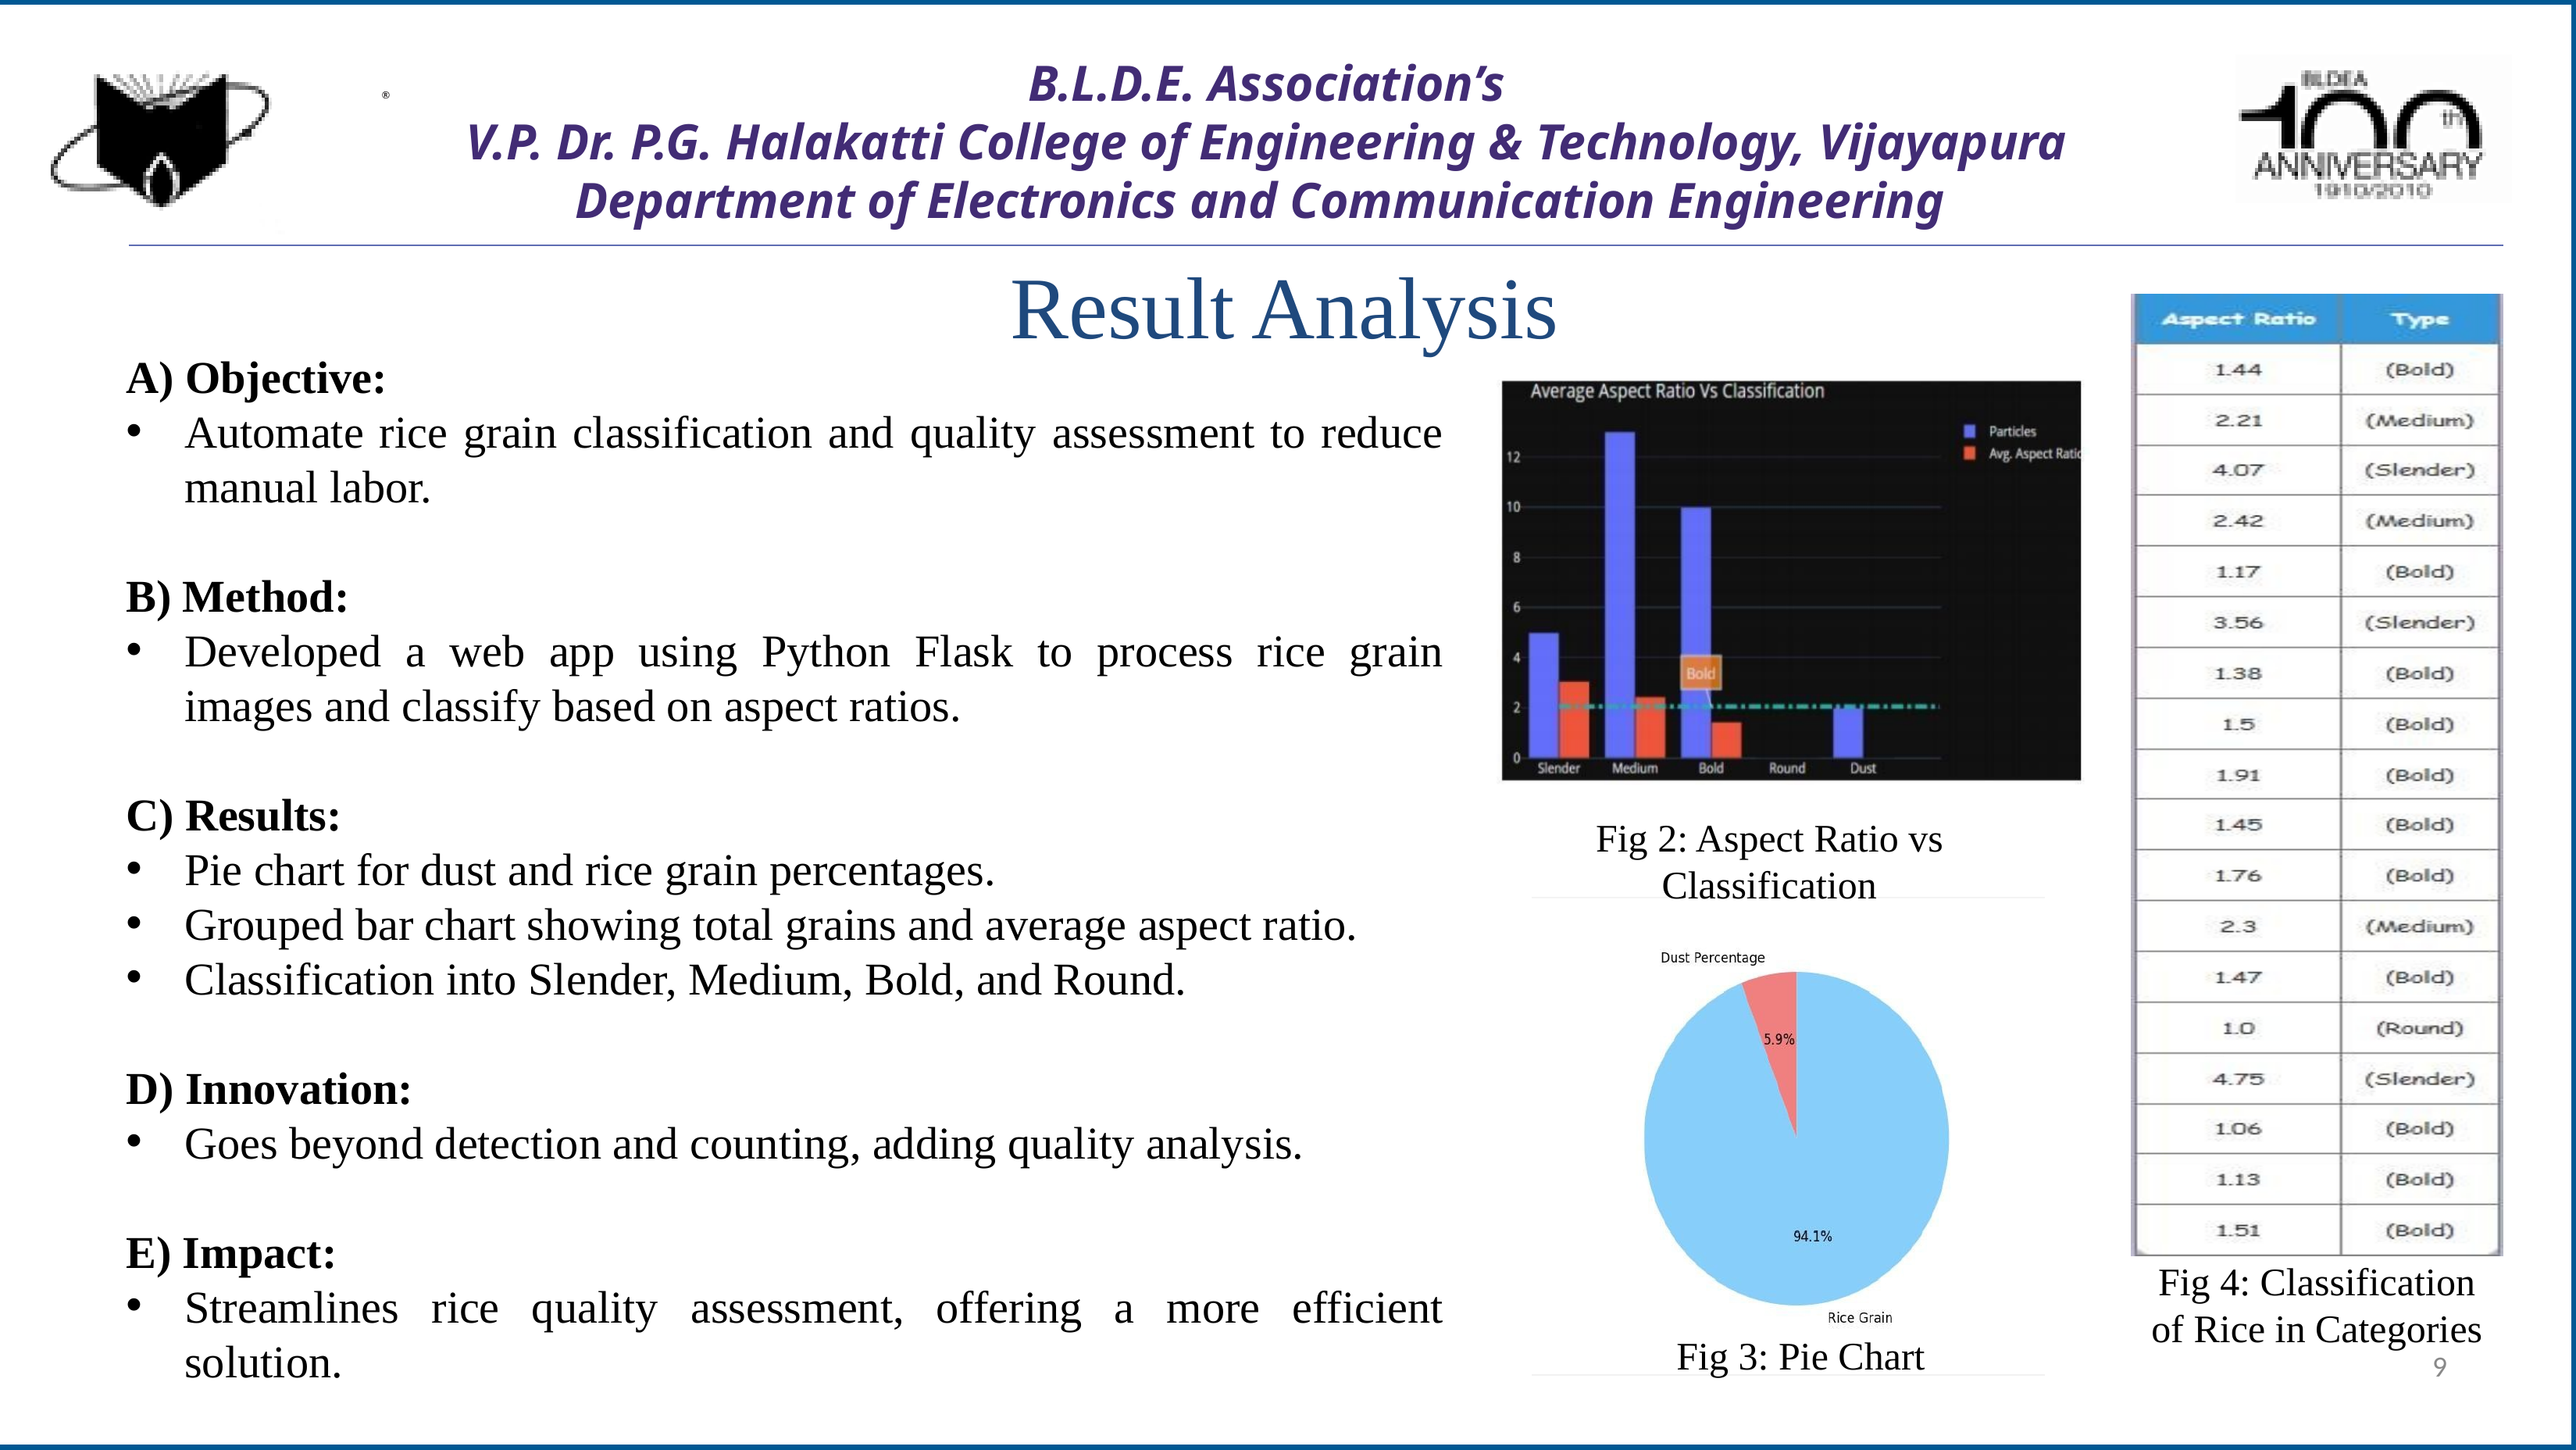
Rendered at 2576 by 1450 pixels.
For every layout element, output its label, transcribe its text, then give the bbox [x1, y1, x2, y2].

picture [1497, 379, 2090, 786]
text_box Fig 2: Aspect Ratio vs Classification [1481, 806, 2058, 912]
picture [12, 28, 2516, 243]
text_box 9 [2089, 1348, 2447, 1384]
picture [1532, 897, 2045, 1377]
picture [2130, 294, 2503, 1256]
title B.L.D.E. Association’s V.P. Dr. P.G. Halakatti College of Engineering & Technology, Vijayapura Department of Electronics and Communication Engineering [0, 52, 2535, 405]
text_box [0, 0, 2576, 1450]
text_box A) Objective: Automate rice grain classification and quality assessment to reduce manual labor. B) Method: Developed a web app using Python Flask to process rice grain images and classify based on aspect ratios. C) Results: Pie chart for dust and rice grain percentages. Grouped bar chart showing total grains and average aspect ratio. Classification into Slender, Medium, Bold, and Round. D) Innovation: Goes beyond detection and counting, adding quality analysis. E) Impact: Streamlines rice quality assessment, offering a more efficient solution. [114, 341, 1456, 1393]
text_box Fig 3: Pie Chart [1512, 1325, 2089, 1384]
text_box Fig 4: Classification of Rice in Categories [2131, 1261, 2503, 1356]
